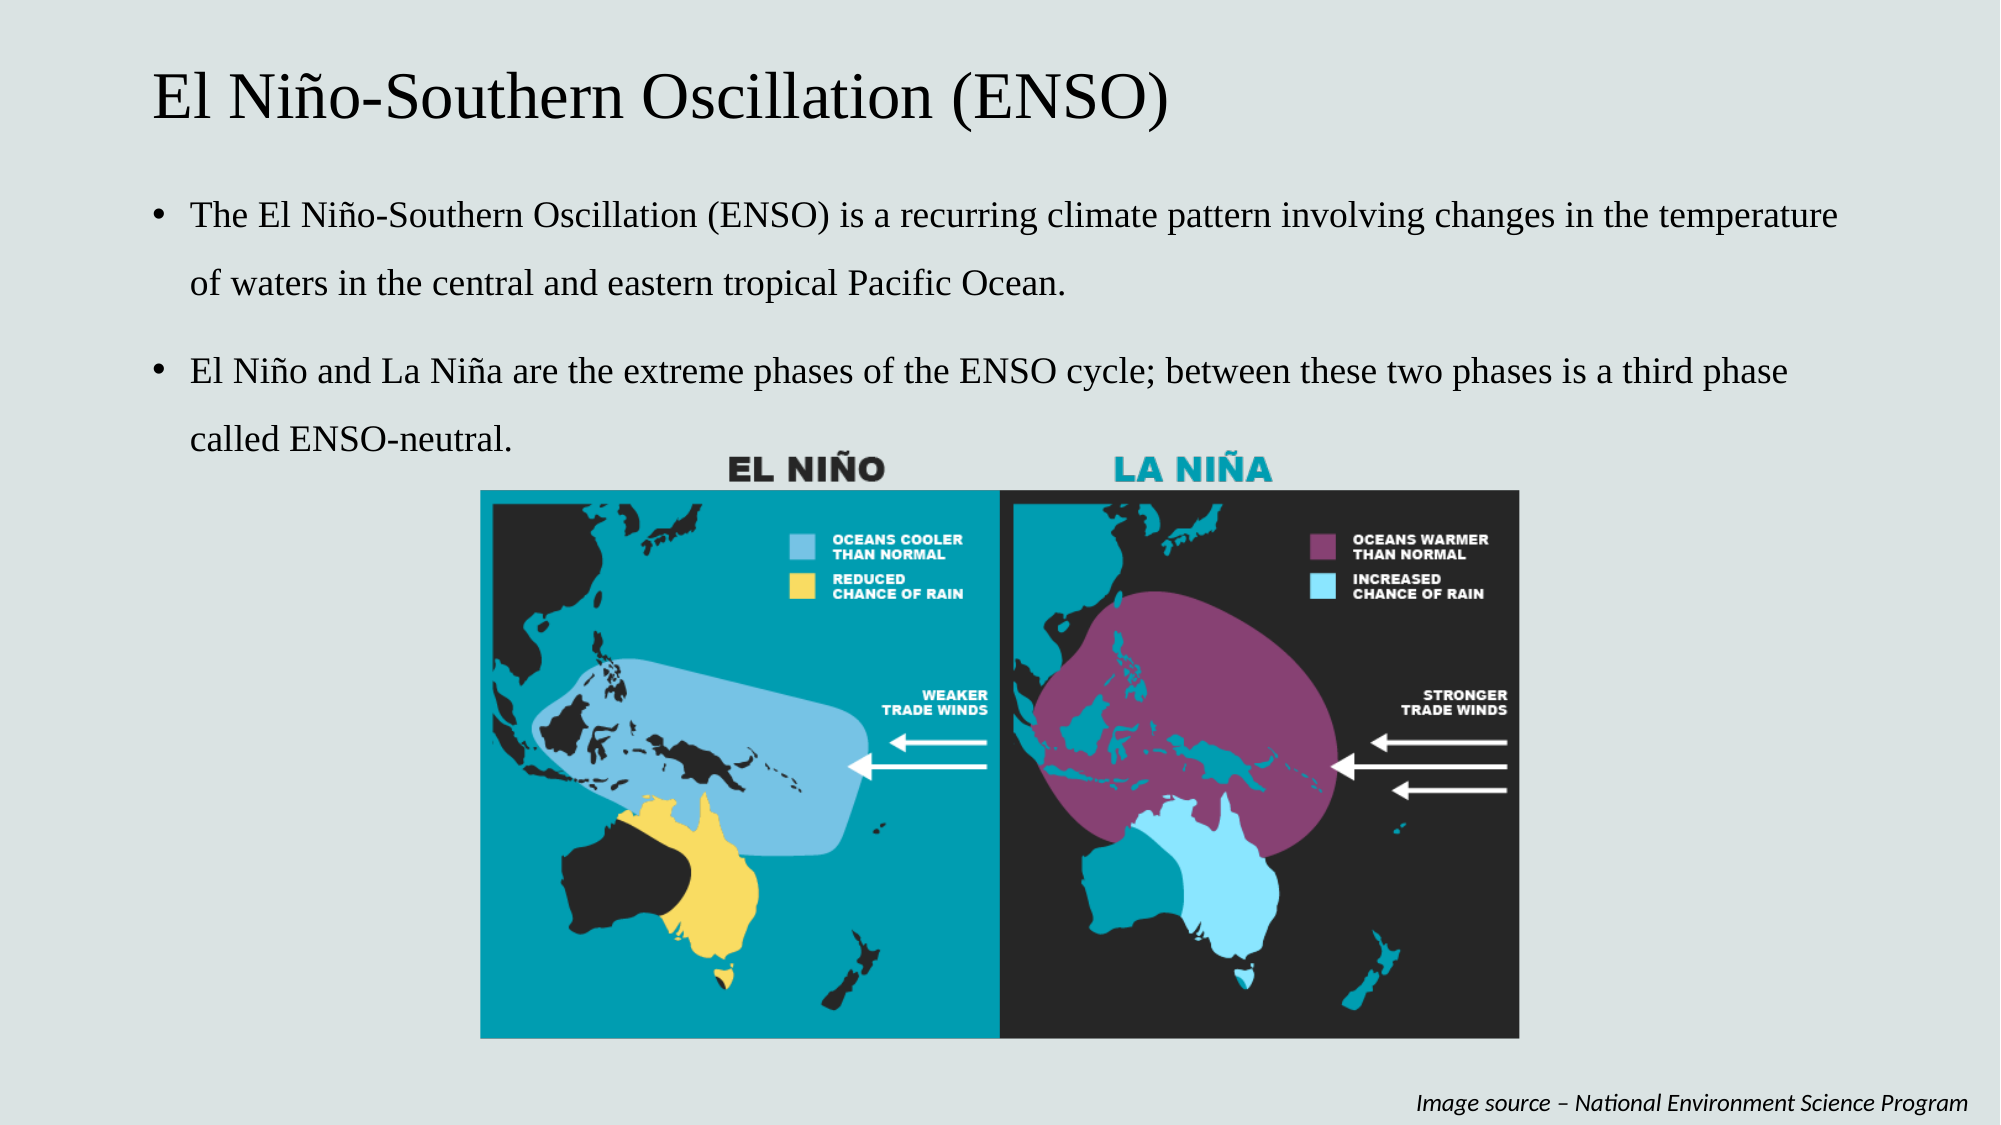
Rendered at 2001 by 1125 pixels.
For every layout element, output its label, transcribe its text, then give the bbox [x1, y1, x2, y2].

text_box El Niño-Southern Oscillation (ENSO) [137, 33, 1863, 161]
picture [480, 433, 1520, 1067]
text_box Image source – National Environment Science Program [1401, 1079, 2000, 1125]
list The El Niño-Southern Oscillation (ENSO) is a recurring climate pattern involving changes in the temperature of waters in the central and eastern tropical Pacific Ocean. El Niño and La Niña are the extreme phases of the ENSO cycle; between these two phases is a third phase called ENSO-neutral. [137, 161, 1863, 1014]
